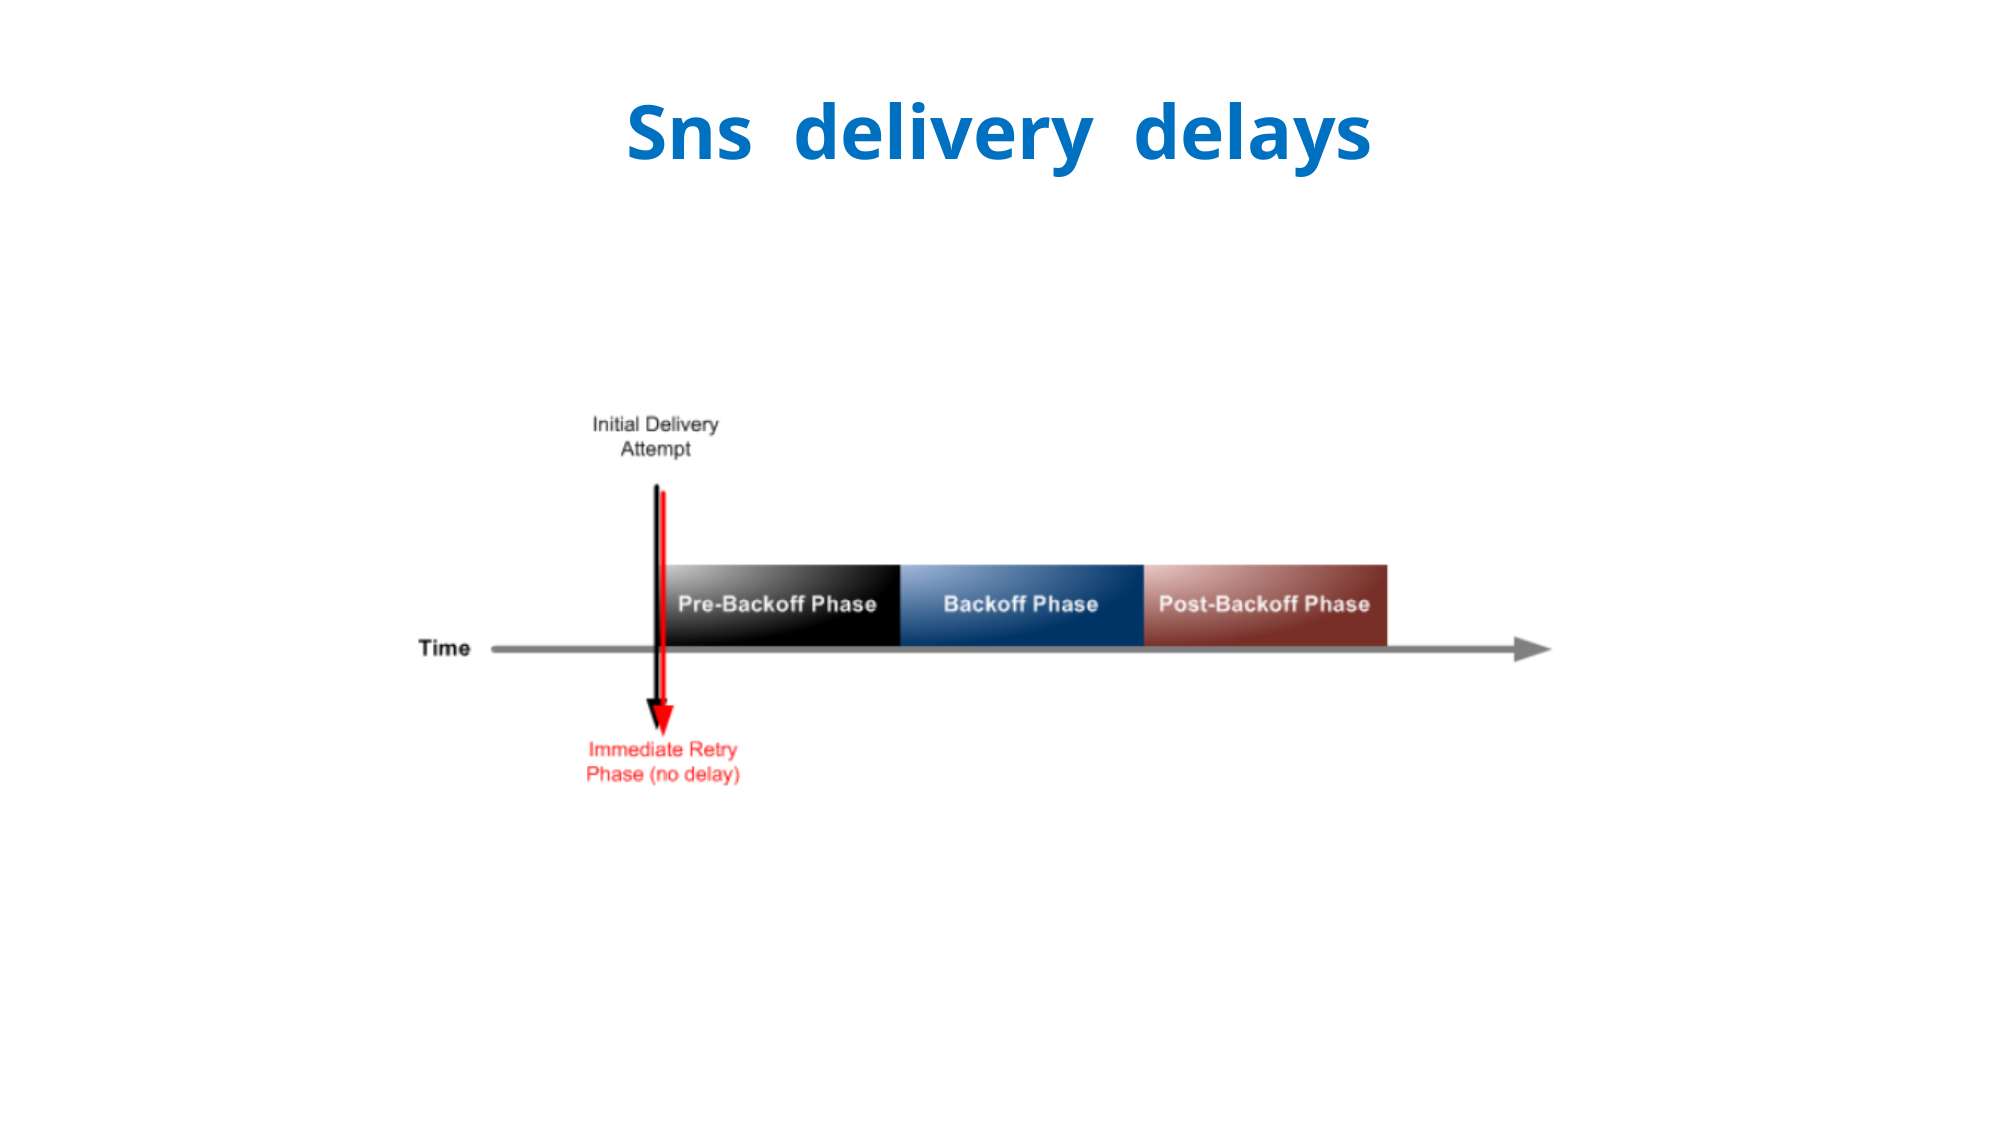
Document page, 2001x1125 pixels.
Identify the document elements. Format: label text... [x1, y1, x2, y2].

picture [386, 347, 1614, 842]
text_box Sns delivery delays [611, 76, 1389, 182]
